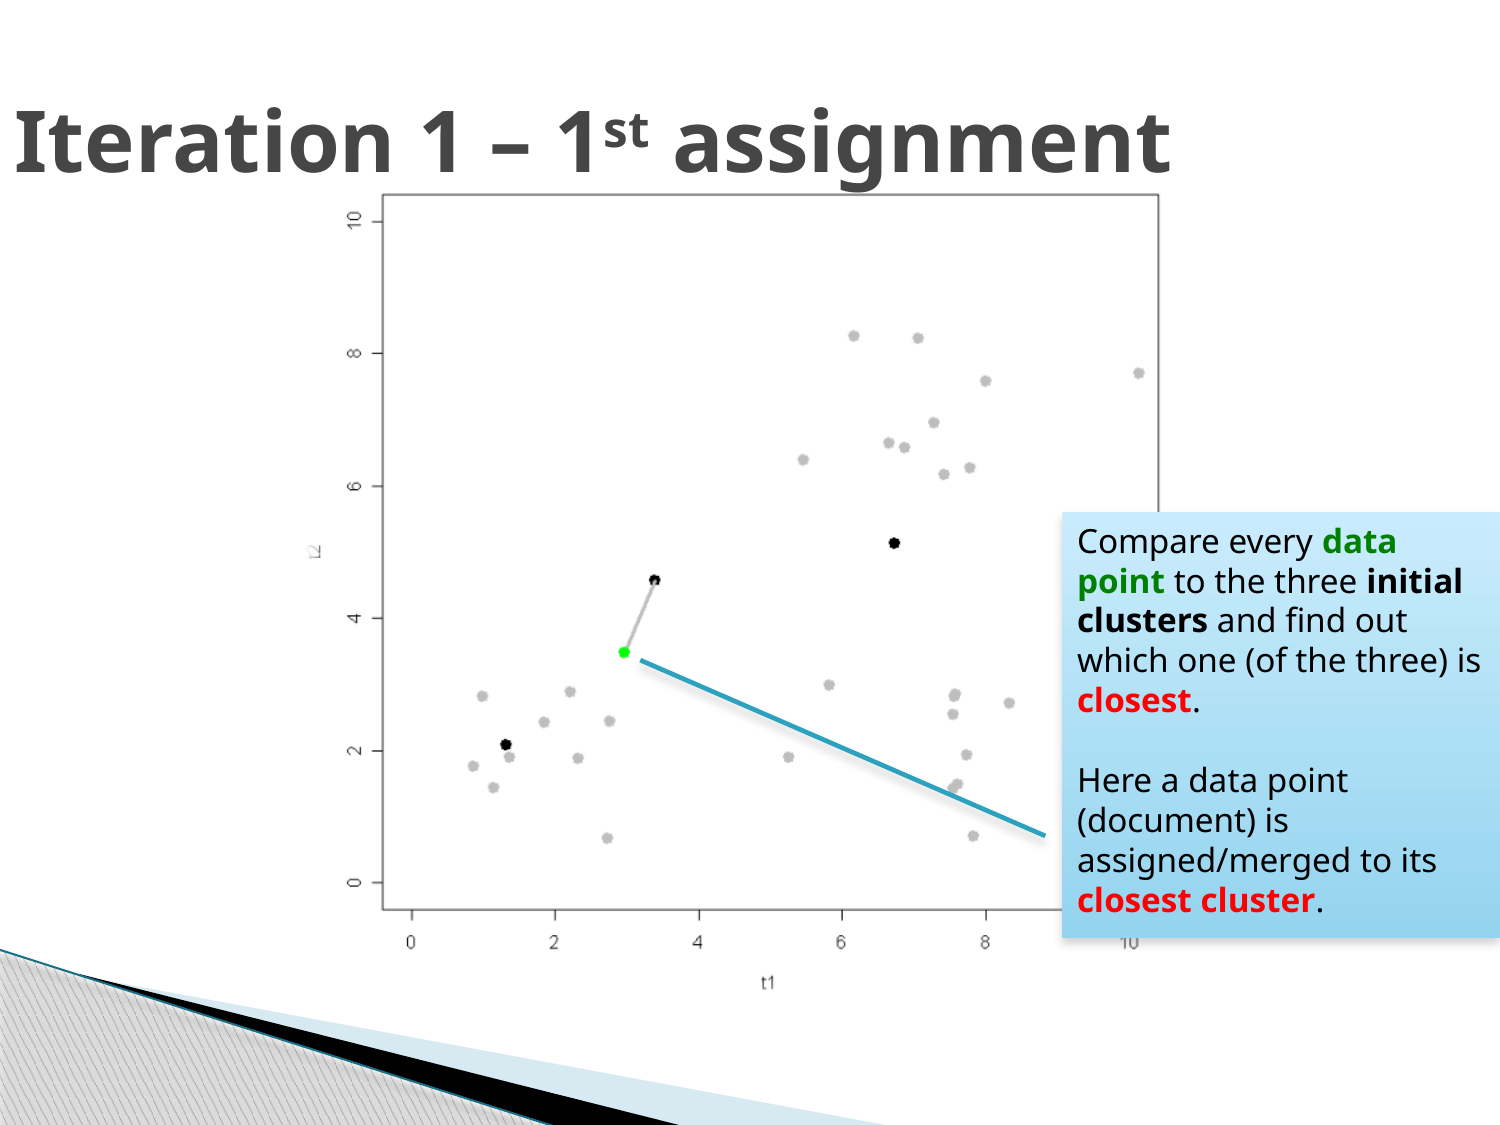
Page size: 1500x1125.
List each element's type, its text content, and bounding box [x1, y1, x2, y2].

picture [299, 112, 1201, 1013]
text_box Compare every data point to the three initial clusters and find out which one (of the three) is closest. Here a data point (document) is assigned/merged to its closest cluster. [1206, 512, 1500, 938]
title Iteration 1 – 1st assignment [0, 45, 1350, 233]
